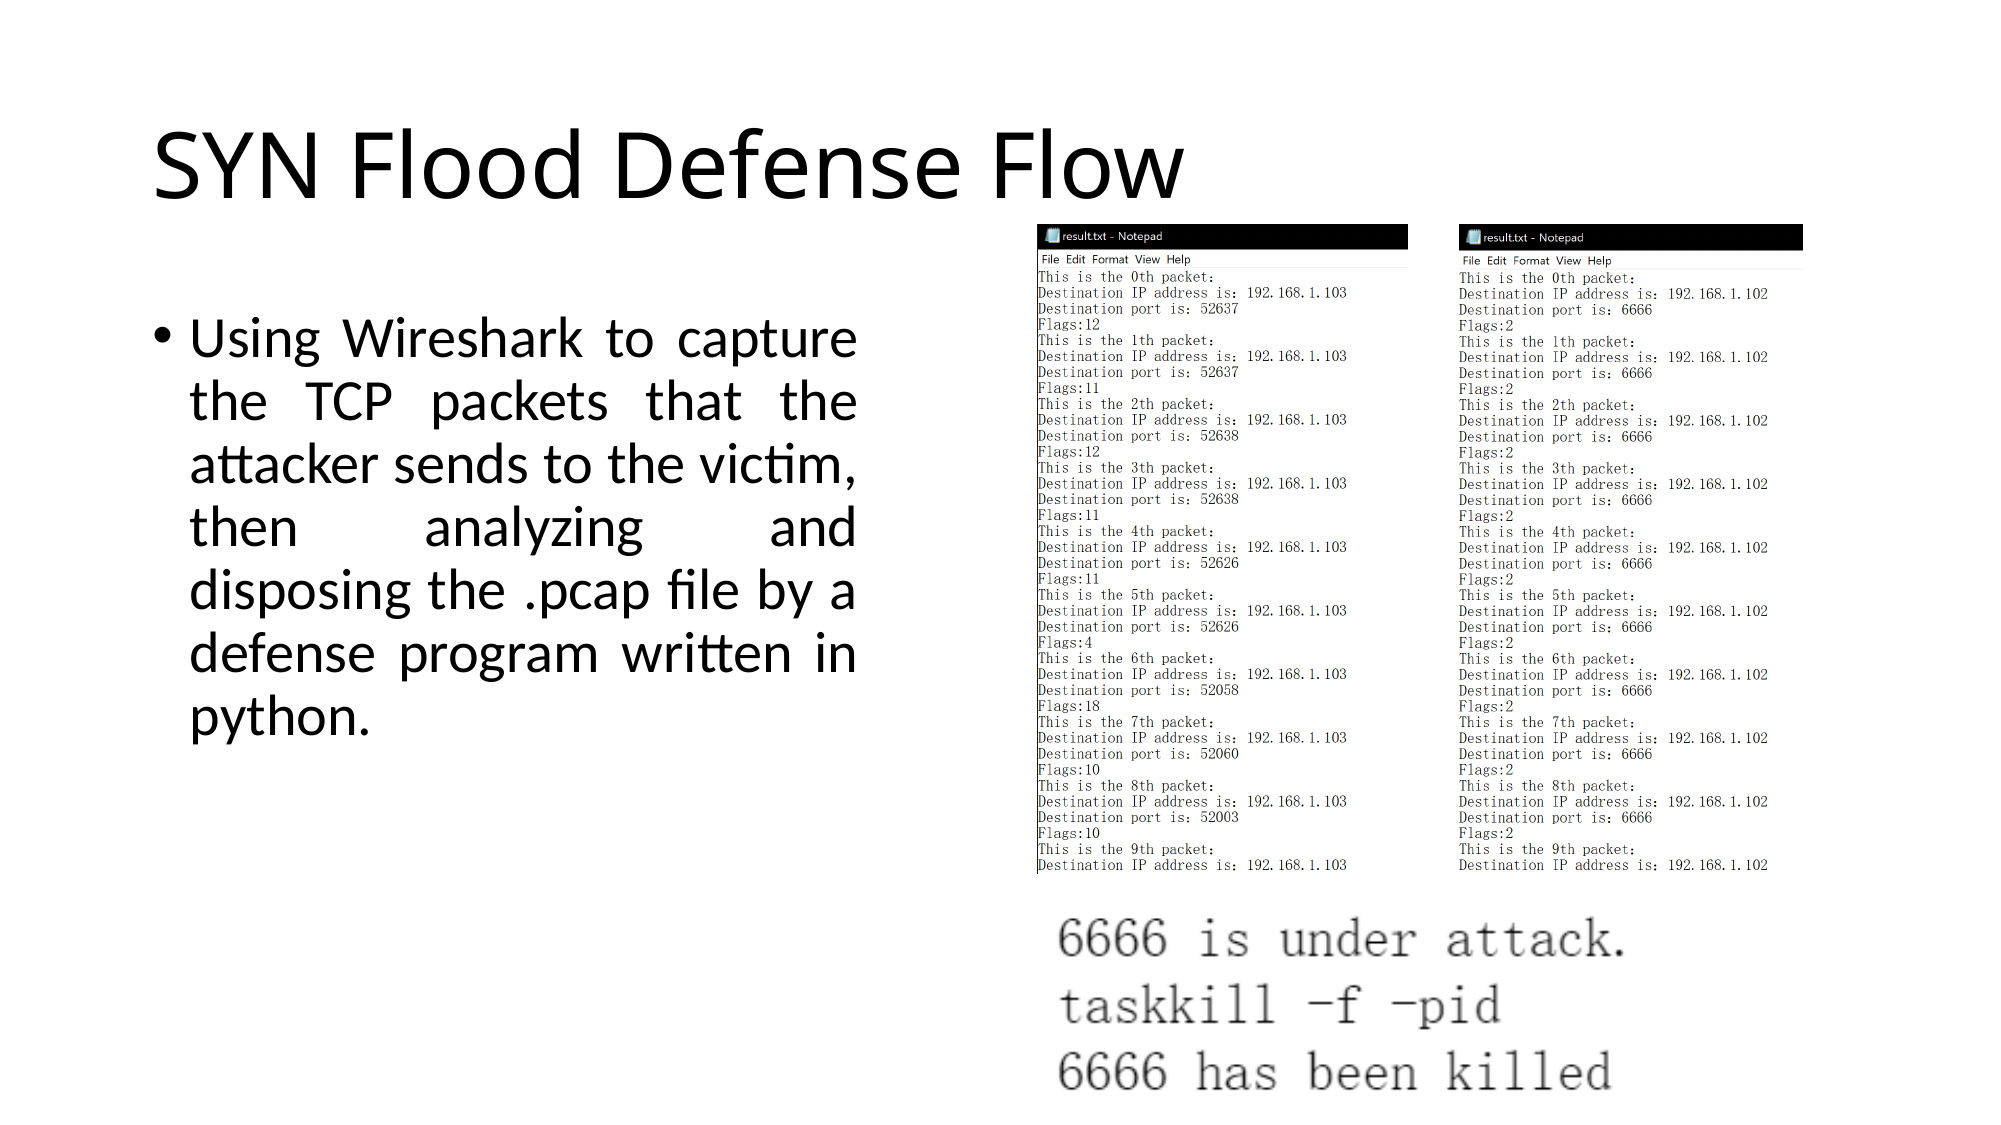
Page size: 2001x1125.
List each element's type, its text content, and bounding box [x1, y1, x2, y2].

picture [1037, 894, 1661, 1109]
list Using Wireshark to capture the TCP packets that the attacker sends to the victim, then analyzing and disposing the .pcap file by a defense program written in python. [137, 299, 874, 1014]
picture [1459, 224, 1803, 874]
picture [1037, 224, 1408, 874]
title SYN Flood Defense Flow [137, 59, 1863, 278]
